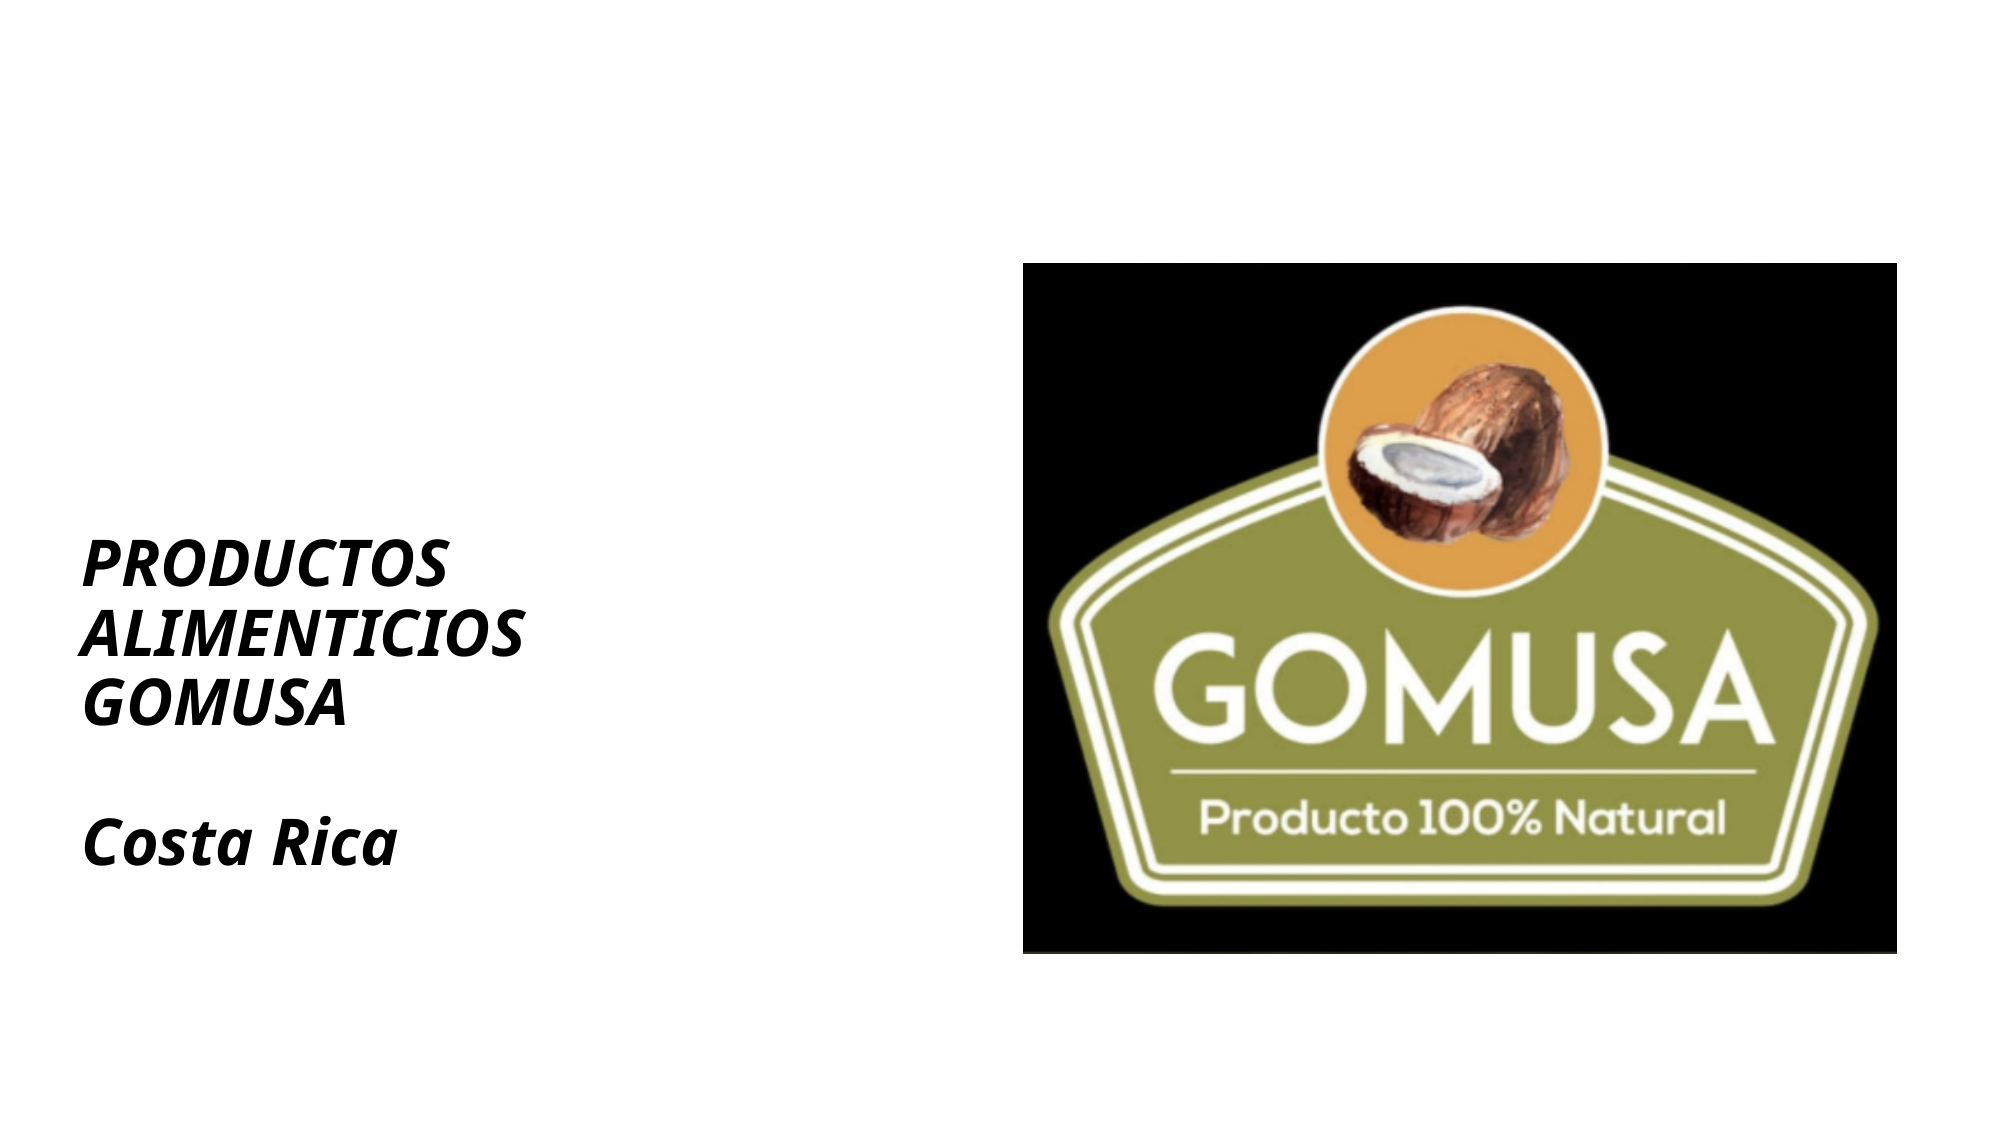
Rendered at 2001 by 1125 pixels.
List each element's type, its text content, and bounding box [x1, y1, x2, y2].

title PRODUCTOS ALIMENTICIOS GOMUSA Costa Rica [66, 517, 703, 887]
picture [1023, 263, 1897, 954]
